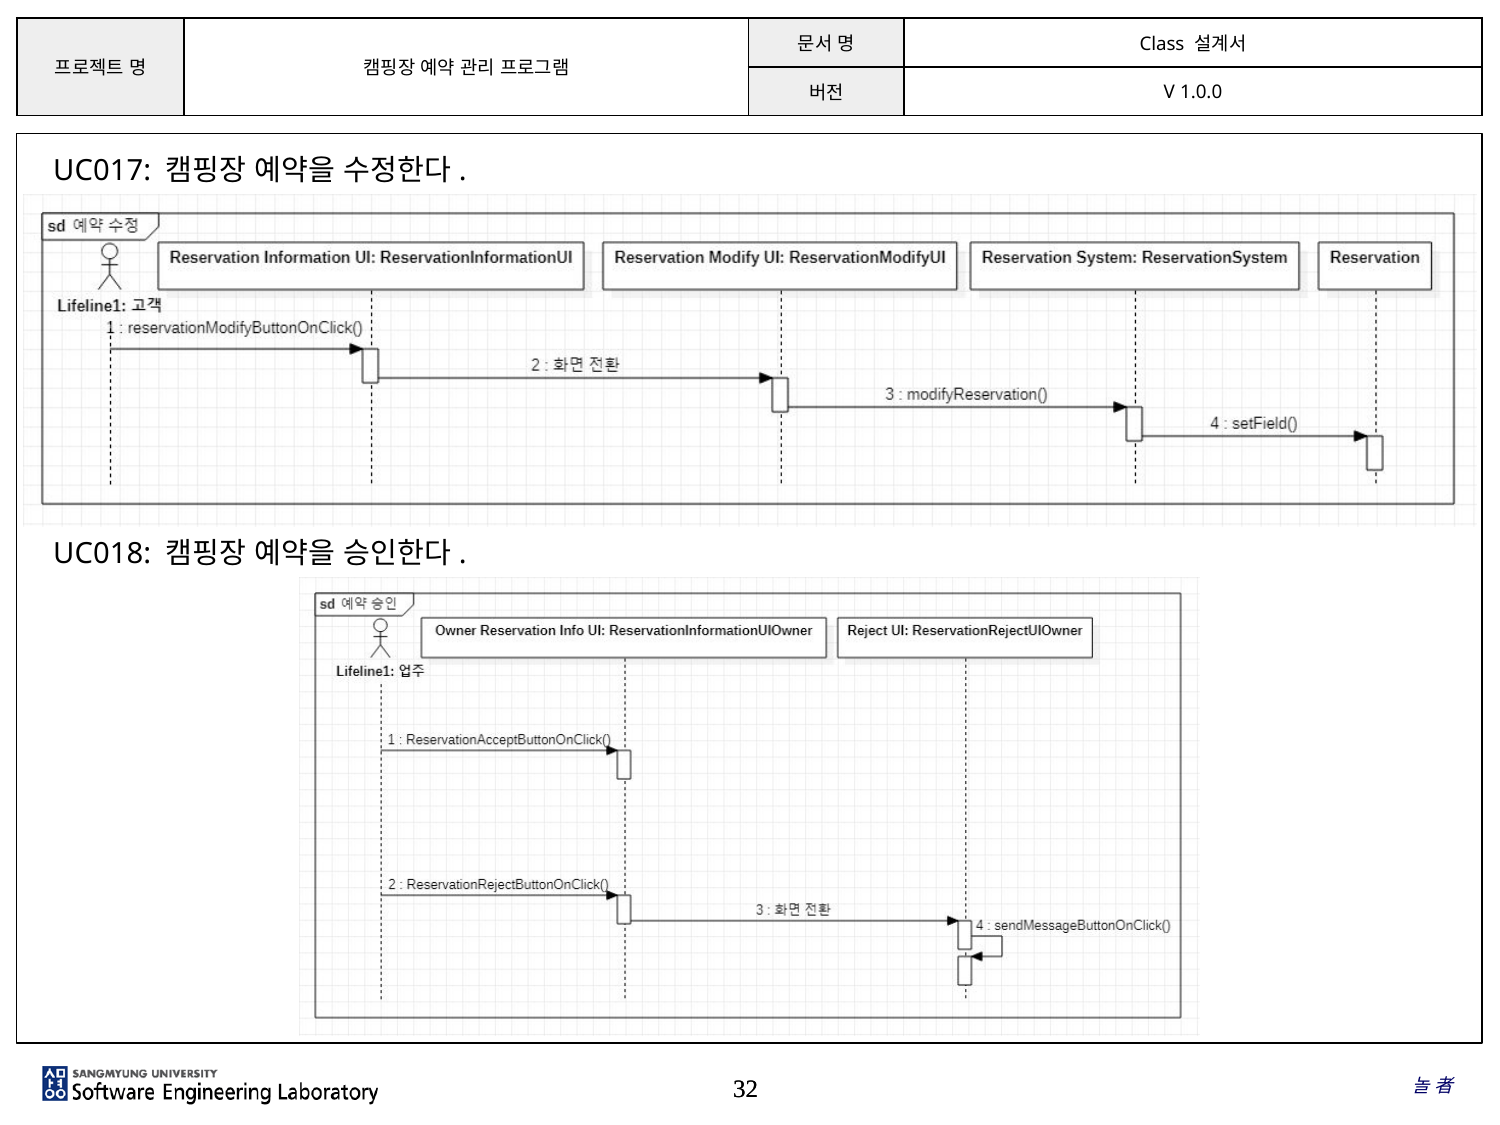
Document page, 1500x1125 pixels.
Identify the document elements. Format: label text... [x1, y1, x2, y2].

picture [23, 194, 1477, 527]
text_box UC018: 캠핑장 예약을 승인한다. [38, 535, 580, 577]
footer 놀 者 [994, 1060, 1454, 1110]
text_box UC017: 캠핑장 예약을 수정한다. [38, 143, 580, 192]
picture [299, 576, 1201, 1037]
picture [42, 1066, 382, 1106]
